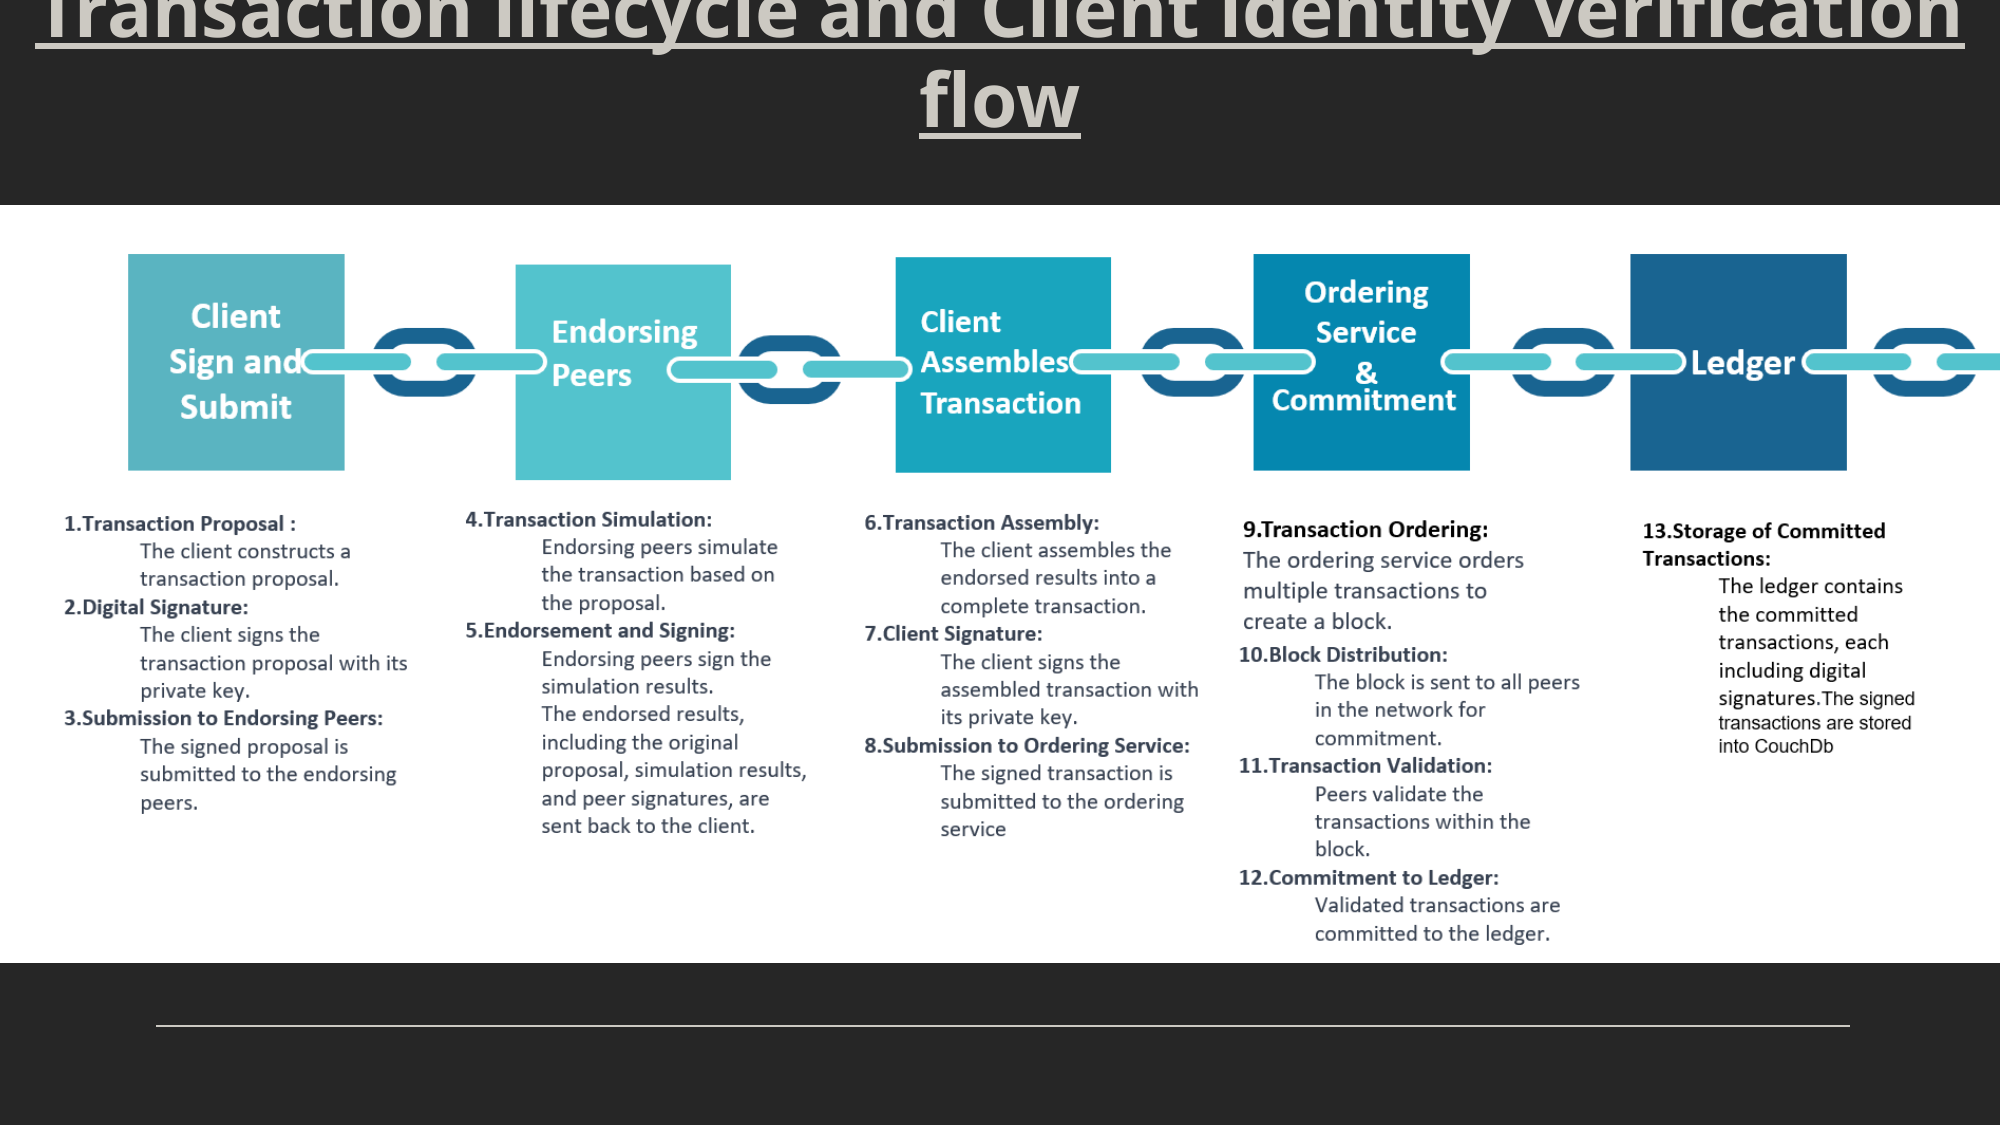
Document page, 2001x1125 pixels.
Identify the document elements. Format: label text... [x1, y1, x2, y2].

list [0, 205, 2000, 963]
title Transaction lifecycle and Client identity verification flow [18, 42, 1982, 150]
